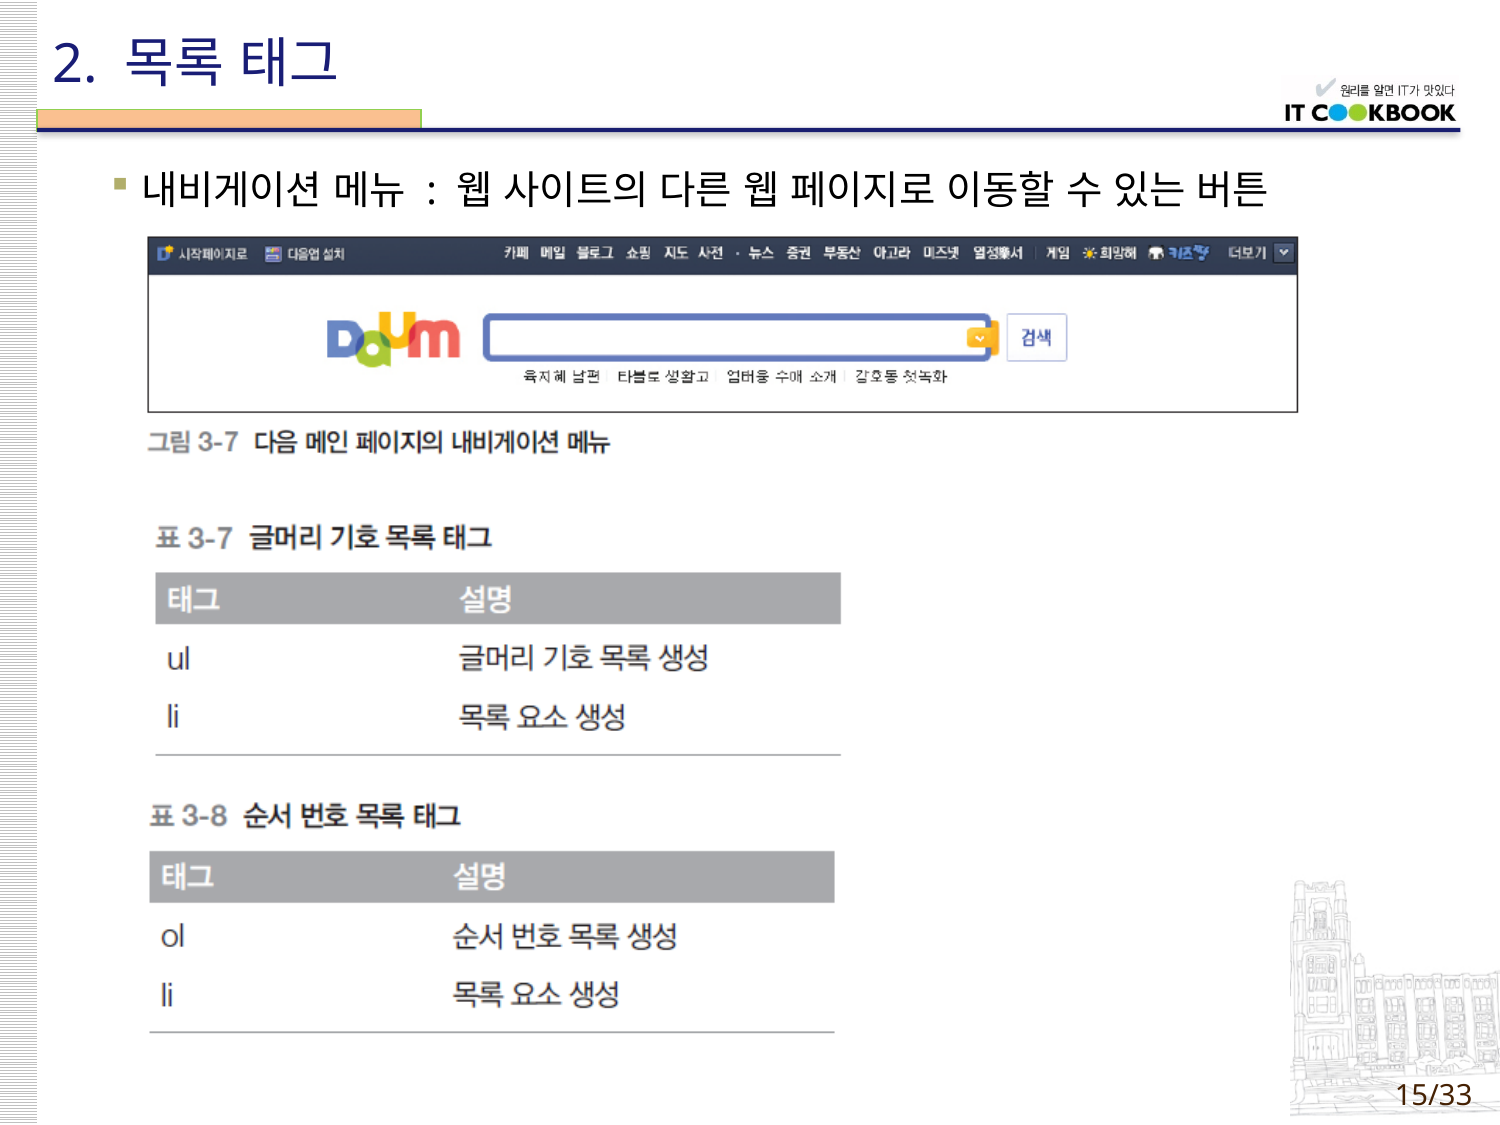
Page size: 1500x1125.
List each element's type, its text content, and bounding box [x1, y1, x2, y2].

picture [147, 521, 849, 768]
picture [141, 798, 838, 1038]
picture [1281, 75, 1459, 123]
list 내비게이션 메뉴 : 웹 사이트의 다른 웹 페이지로 이동할 수 있는 버튼 [37, 152, 1463, 1091]
title 2. 목록 태그 [37, 13, 1278, 109]
picture [1290, 874, 1500, 1125]
picture [141, 231, 1304, 460]
